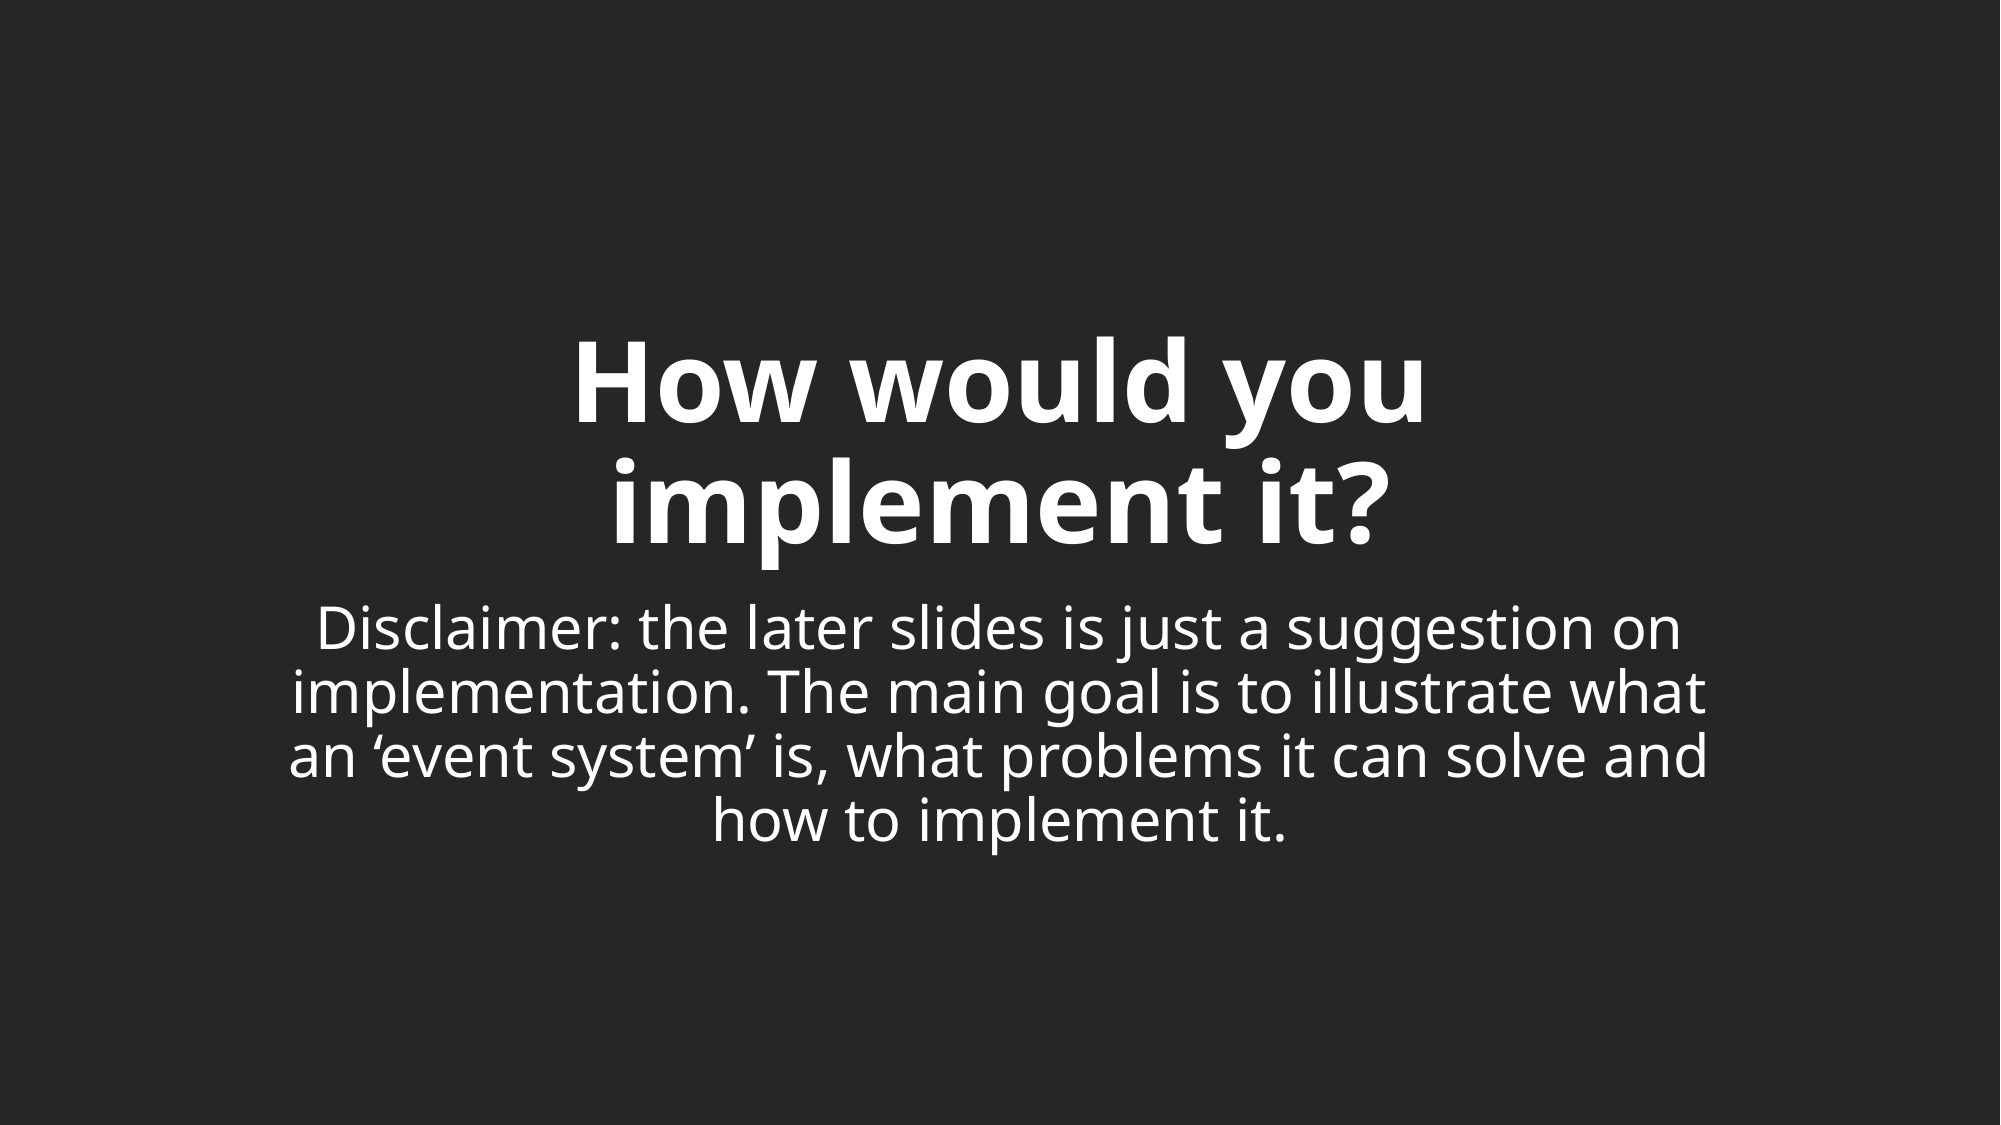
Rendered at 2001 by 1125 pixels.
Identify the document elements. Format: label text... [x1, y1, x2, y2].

title How would you implement it? [249, 184, 1750, 576]
subtitle Disclaimer: the later slides is just a suggestion on implementation. The main goal is to illustrate what an ‘event system’ is, what problems it can solve and how to implement it. [249, 590, 1750, 863]
